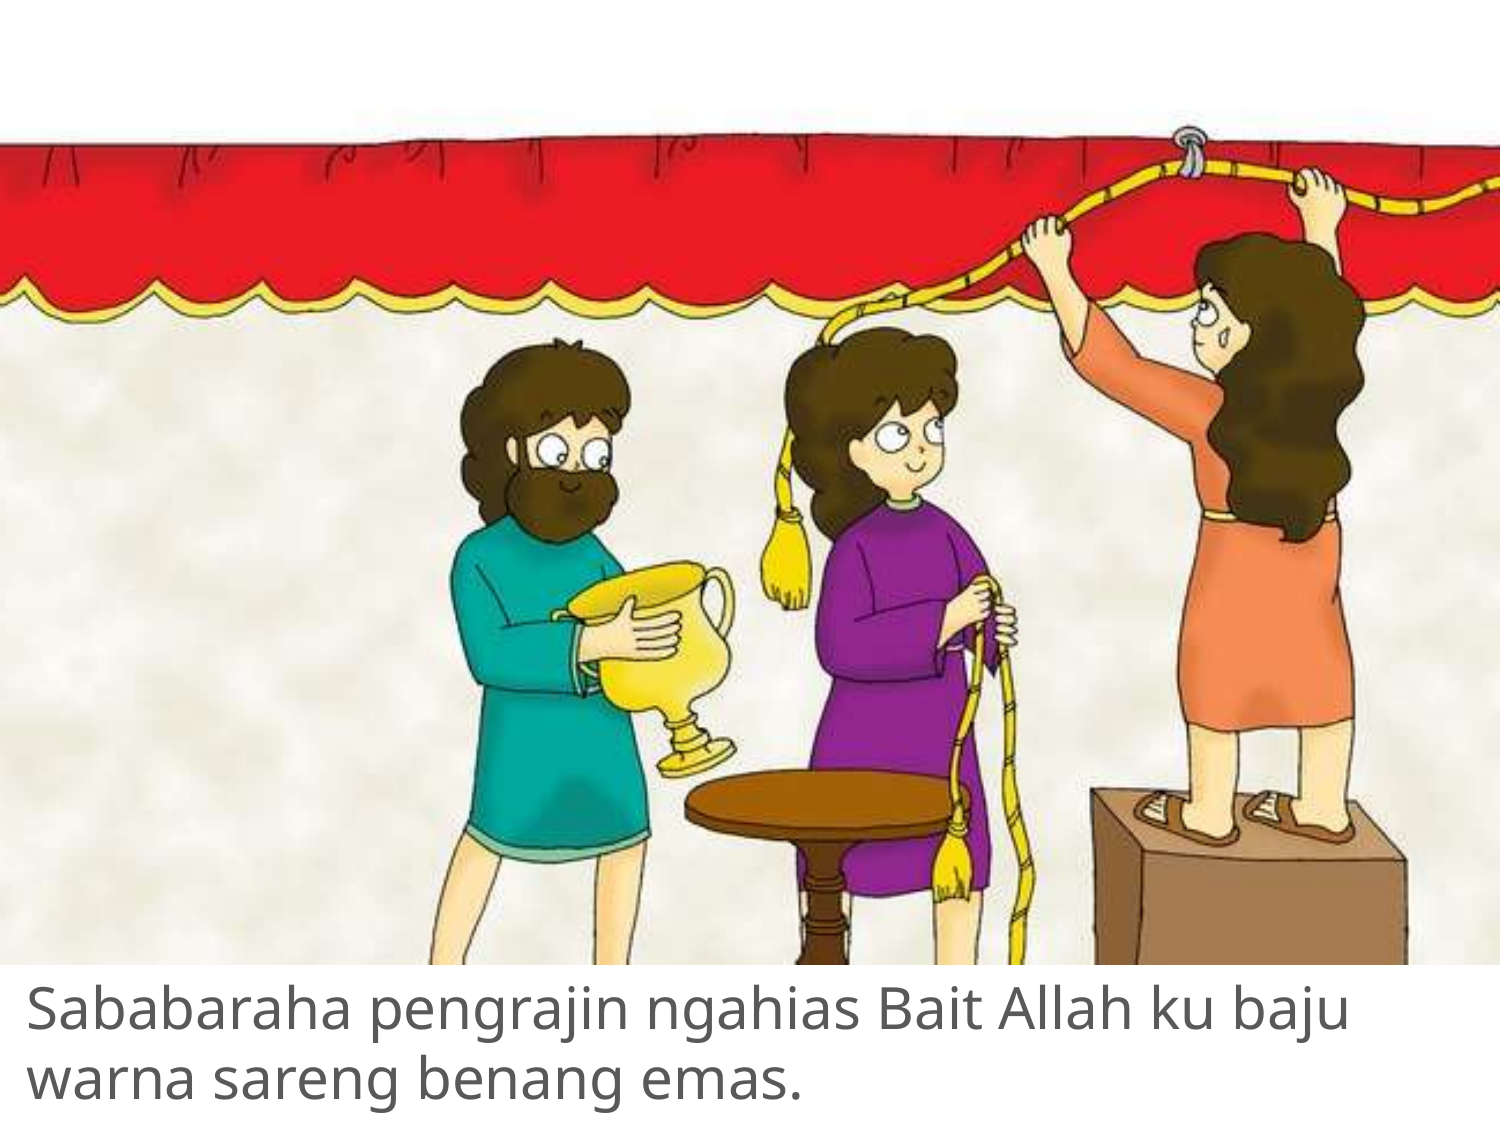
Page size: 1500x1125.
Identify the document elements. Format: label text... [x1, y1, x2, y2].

text_box Sababaraha pengrajin ngahias Bait Allah ku baju warna sareng benang emas. [11, 973, 1498, 1119]
picture [0, 0, 1500, 965]
